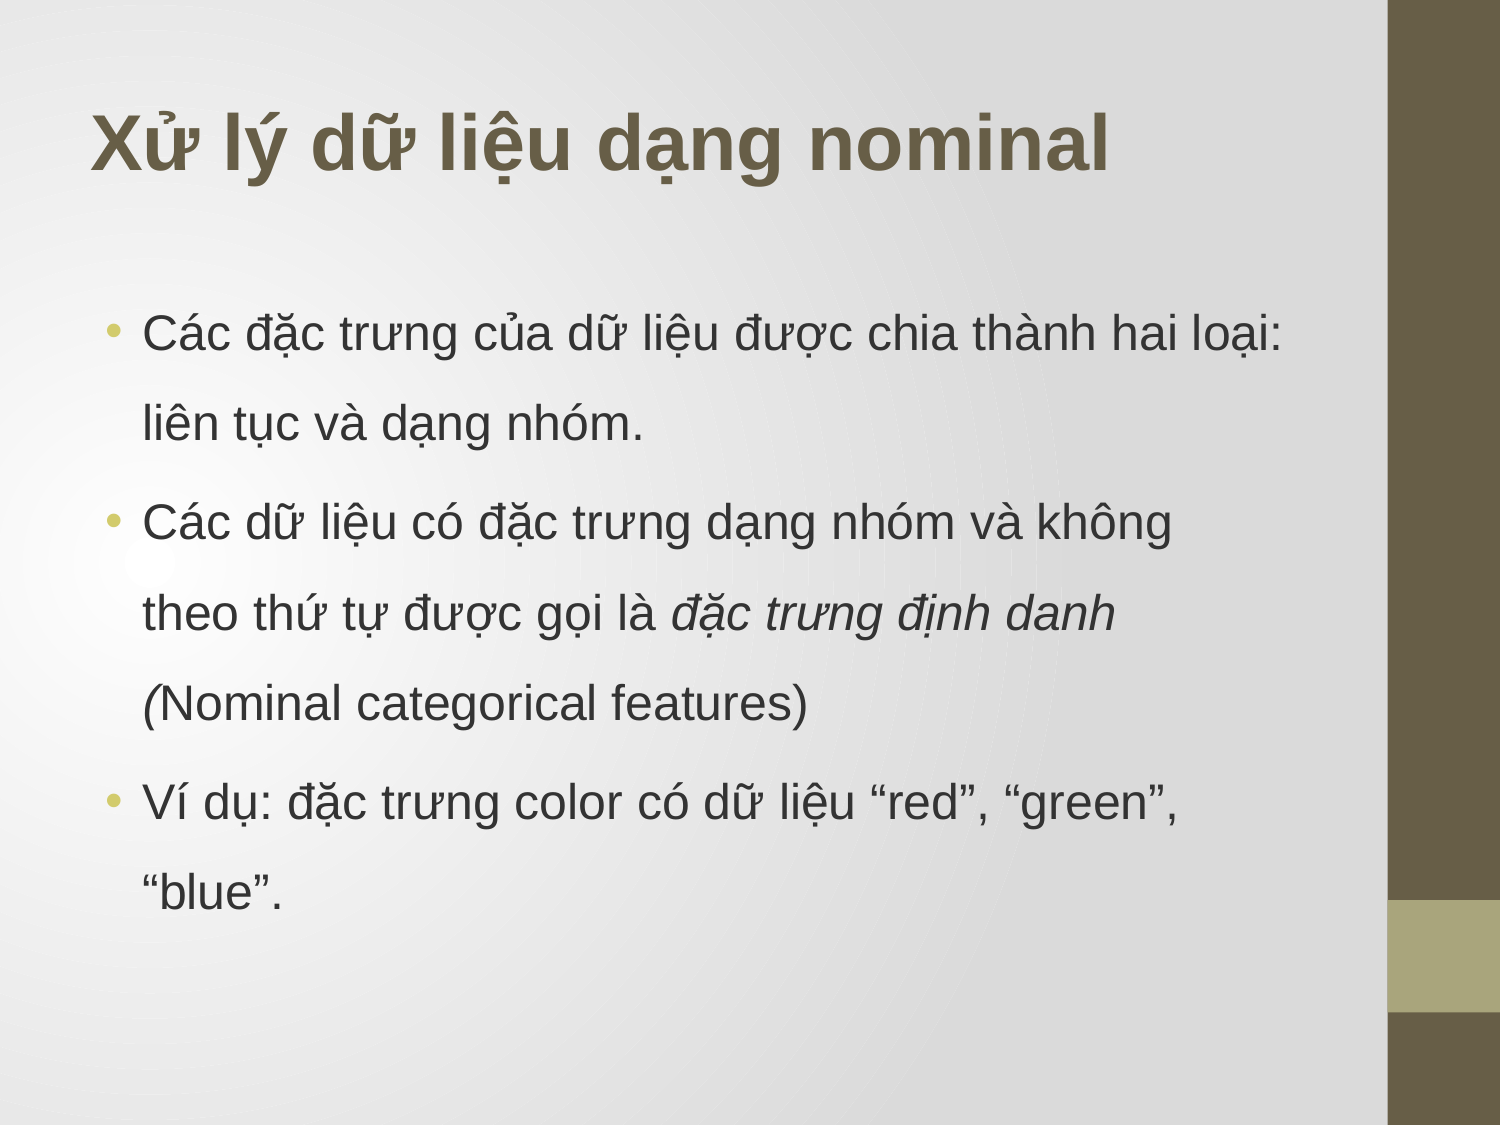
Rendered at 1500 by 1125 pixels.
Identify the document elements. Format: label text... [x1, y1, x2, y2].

title Xử lý dữ liệu dạng nominal [75, 45, 1375, 233]
list Các đặc trưng của dữ liệu được chia thành hai loại: liên tục và dạng nhóm. Các dữ liệu có đặc trưng dạng nhóm và không theo thứ tự được gọi là đặc trưng định danh (Nominal categorical features) Ví dụ: đặc trưng color có dữ liệu “red”, “green”, “blue”. [0, 262, 1300, 1013]
